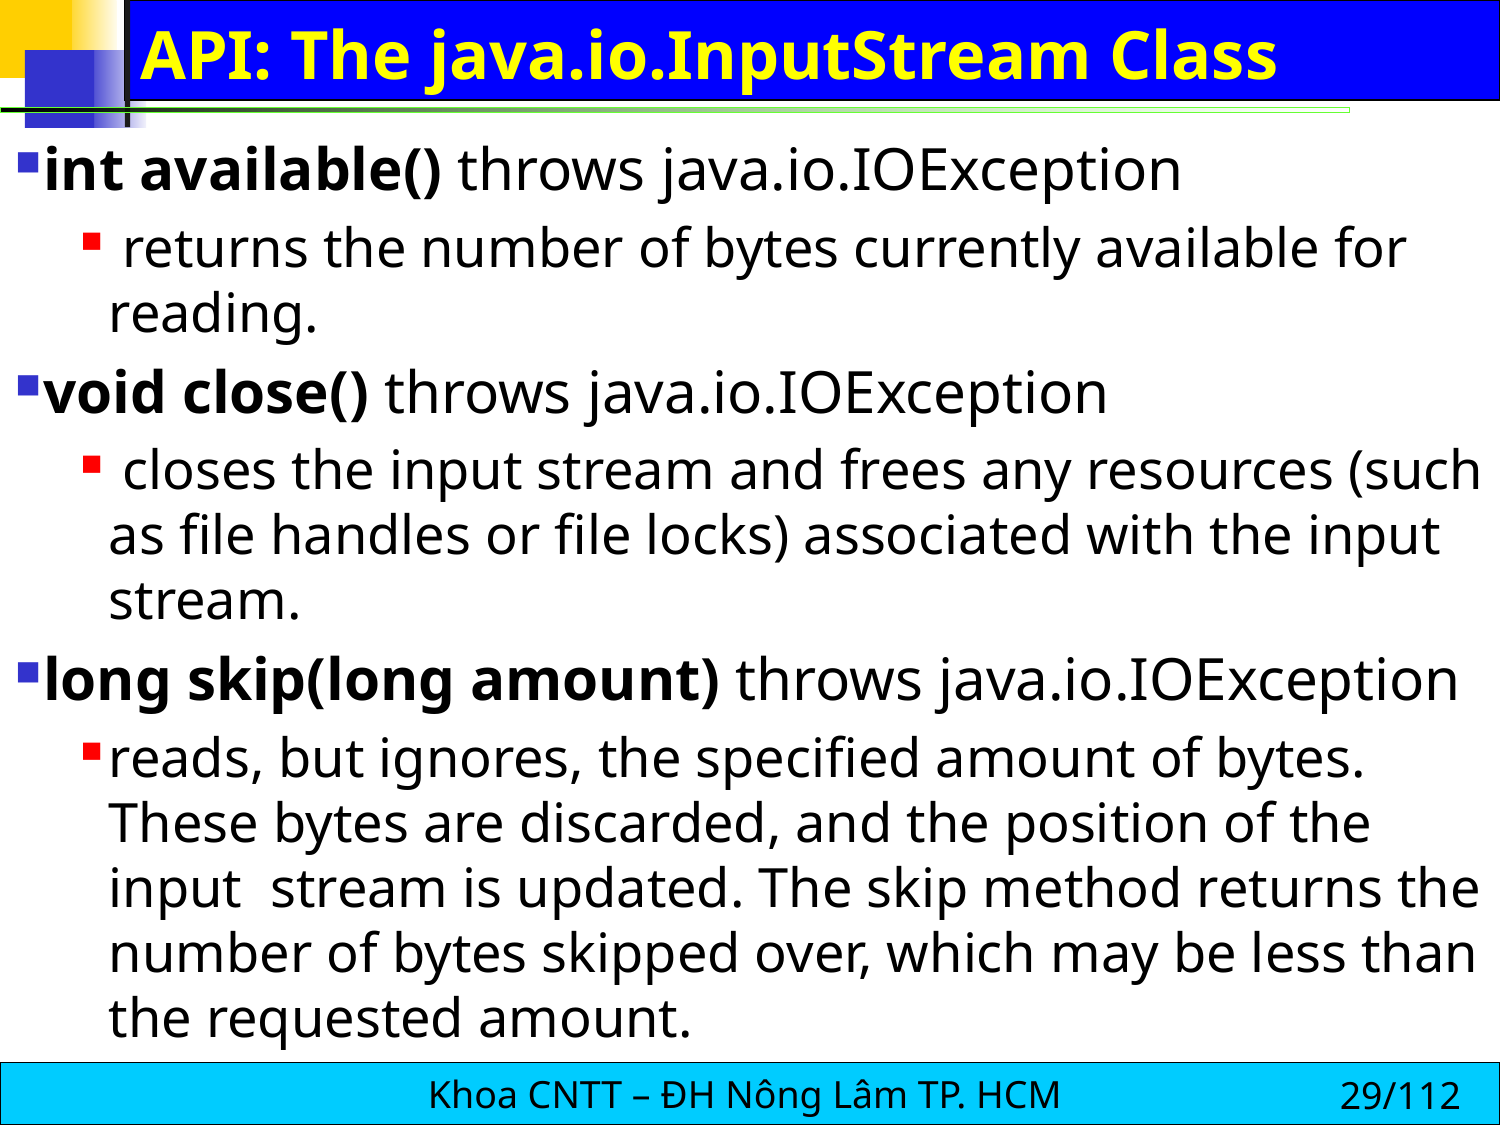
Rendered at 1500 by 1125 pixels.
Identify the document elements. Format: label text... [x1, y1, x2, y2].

title API: The java.io.InputStream Class [124, 12, 1467, 101]
list int available() throws java.io.IOException returns the number of bytes currently available for reading. void close() throws java.io.IOException closes the input stream and frees any resources (such as file handles or file locks) associated with the input stream. long skip(long amount) throws java.io.IOException reads, but ignores, the specified amount of bytes. These bytes are discarded, and the position of the input stream is updated. The skip method returns the number of bytes skipped over, which may be less than the requested amount. [0, 125, 1500, 1063]
